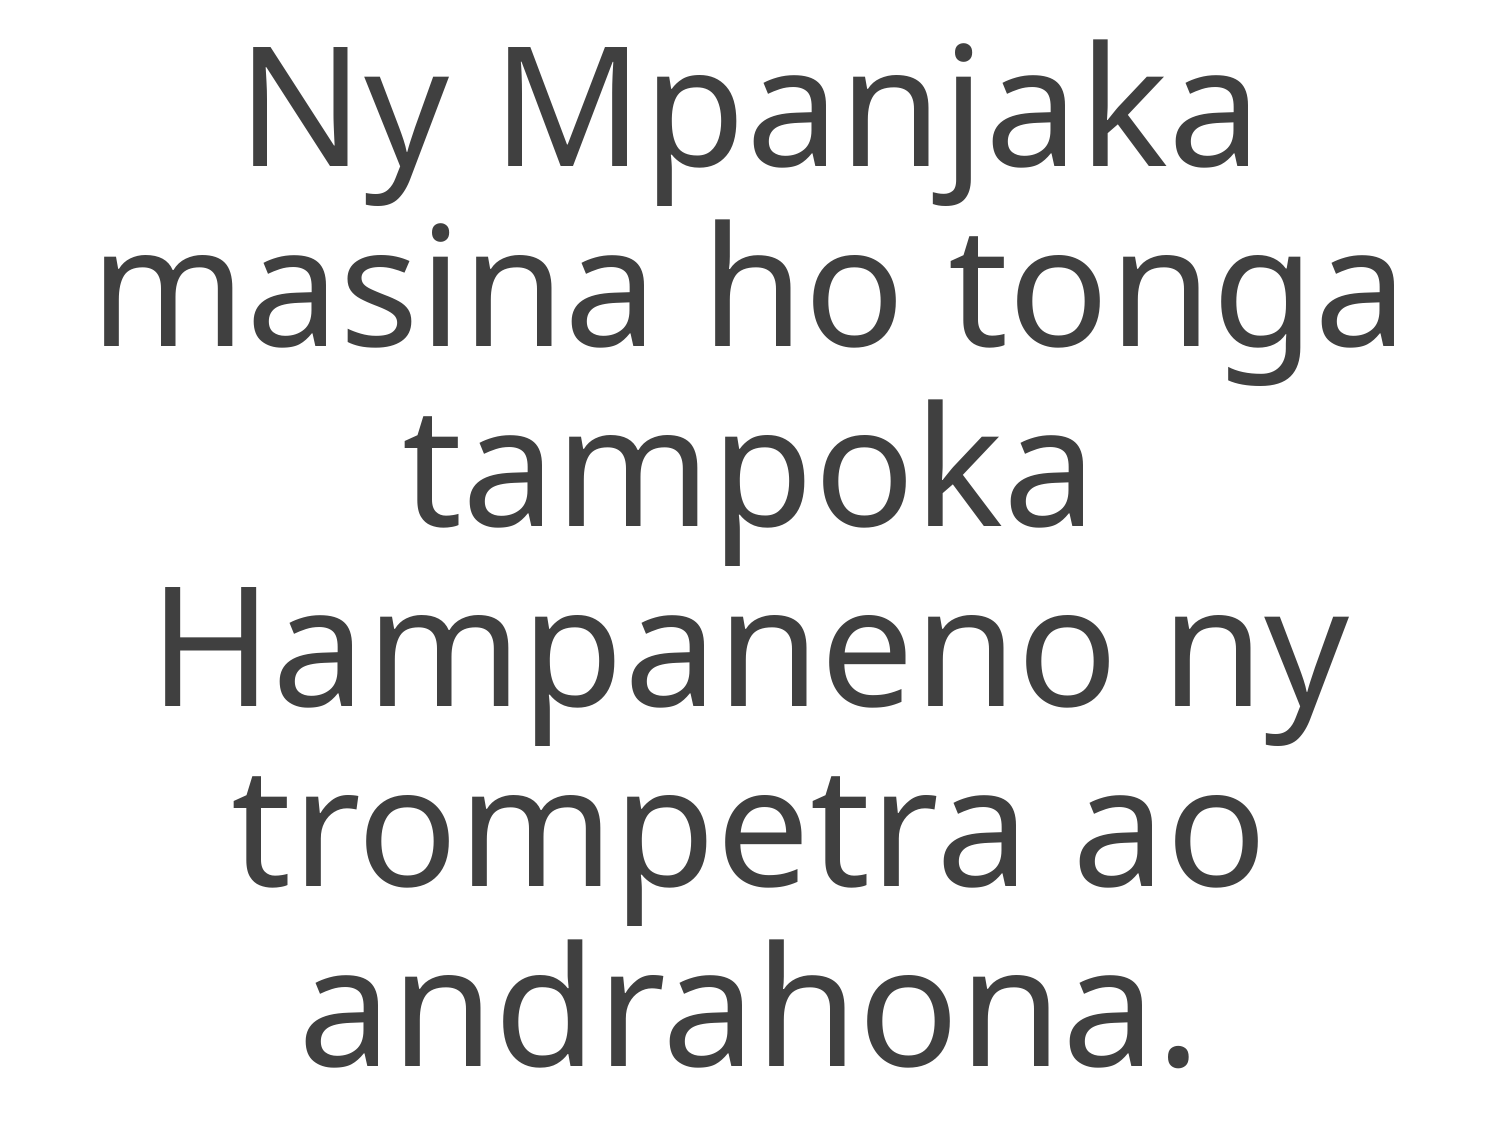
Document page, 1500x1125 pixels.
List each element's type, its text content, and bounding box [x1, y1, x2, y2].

title Ny Mpanjaka masina ho tonga tampoka Hampaneno ny trompetra ao andrahona. [0, 453, 1500, 672]
